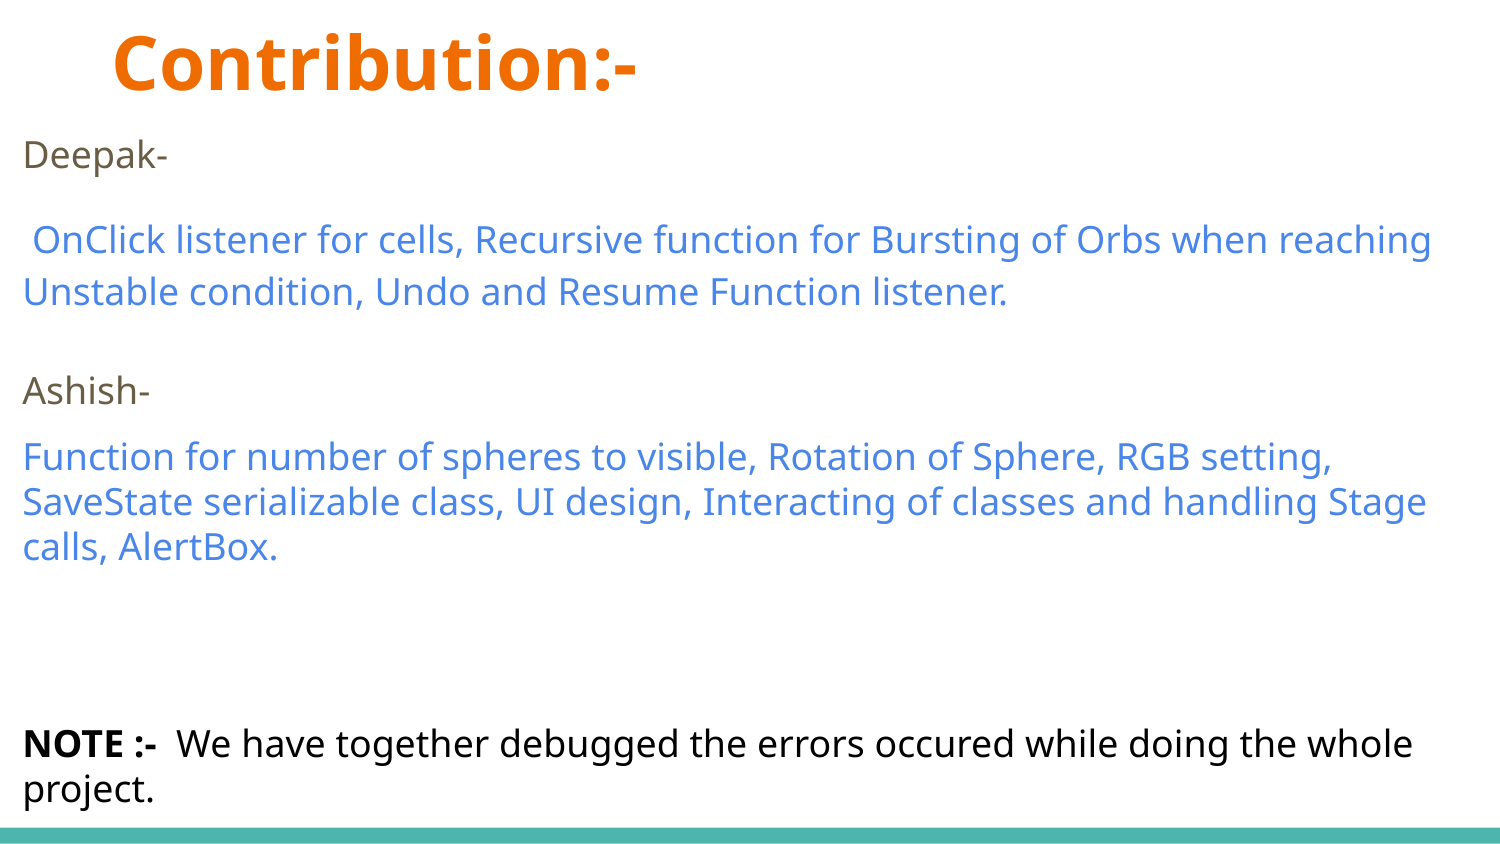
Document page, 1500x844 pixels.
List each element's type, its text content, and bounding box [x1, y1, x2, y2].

title Contribution:- [96, 0, 1495, 116]
list Deepak- OnClick listener for cells, Recursive function for Bursting of Orbs when reaching Unstable condition, Undo and Resume Function listener. Ashish- Function for number of spheres to visible, Rotation of Sphere, RGB setting, SaveState serializable class, UI design, Interacting of classes and handling Stage calls, AlertBox. NOTE :- We have together debugged the errors occured while doing the whole project. [7, 116, 1493, 823]
